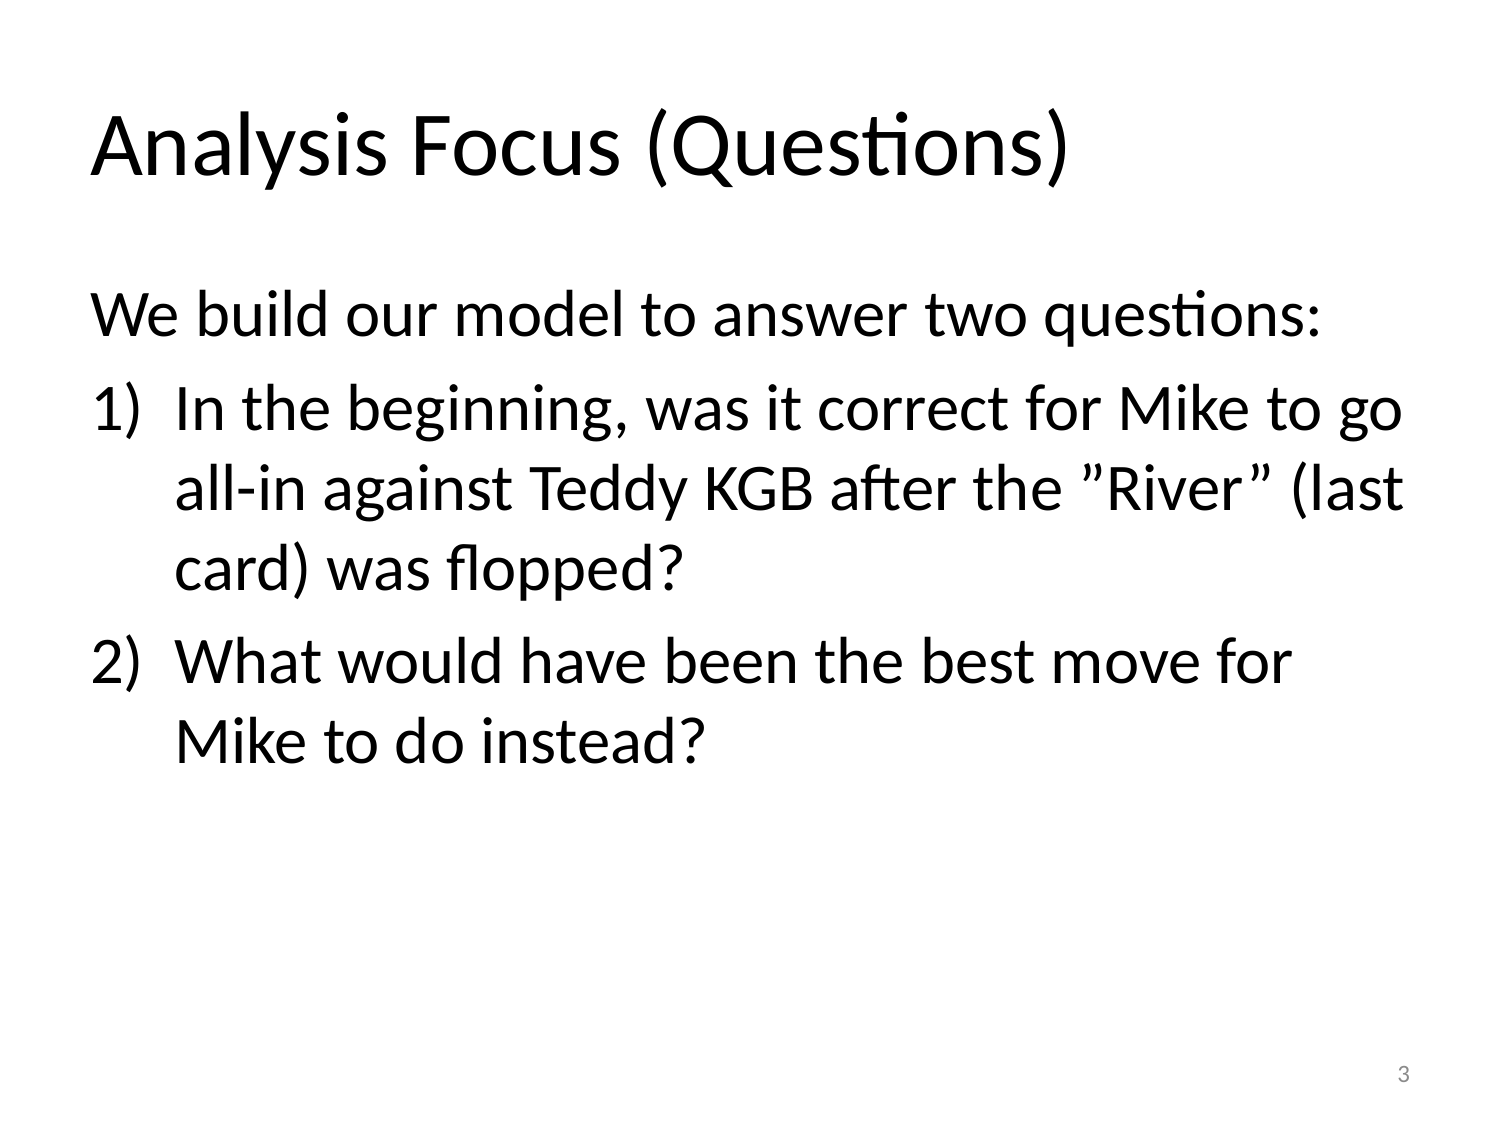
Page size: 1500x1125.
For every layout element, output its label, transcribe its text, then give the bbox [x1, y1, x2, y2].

title Analysis Focus (Questions) [75, 45, 1425, 233]
slide_number 3 [1074, 1042, 1425, 1103]
list We build our model to answer two questions: In the beginning, was it correct for Mike to go all-in against Teddy KGB after the ”River” (last card) was flopped? What would have been the best move for Mike to do instead? [75, 262, 1425, 1005]
